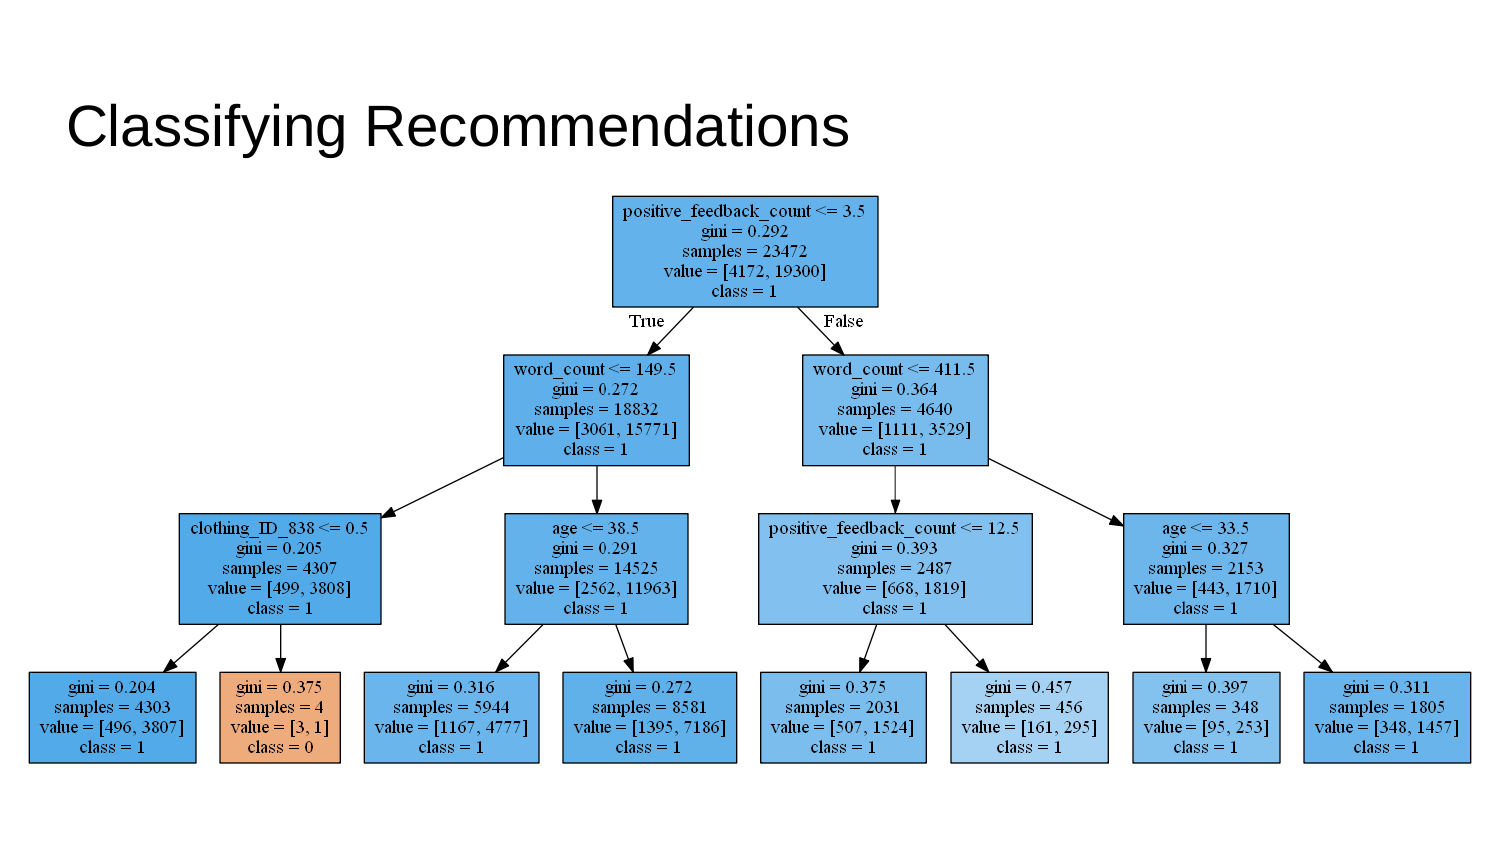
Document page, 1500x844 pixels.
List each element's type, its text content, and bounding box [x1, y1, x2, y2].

title Classifying Recommendations [51, 72, 1449, 167]
picture [24, 191, 1476, 767]
